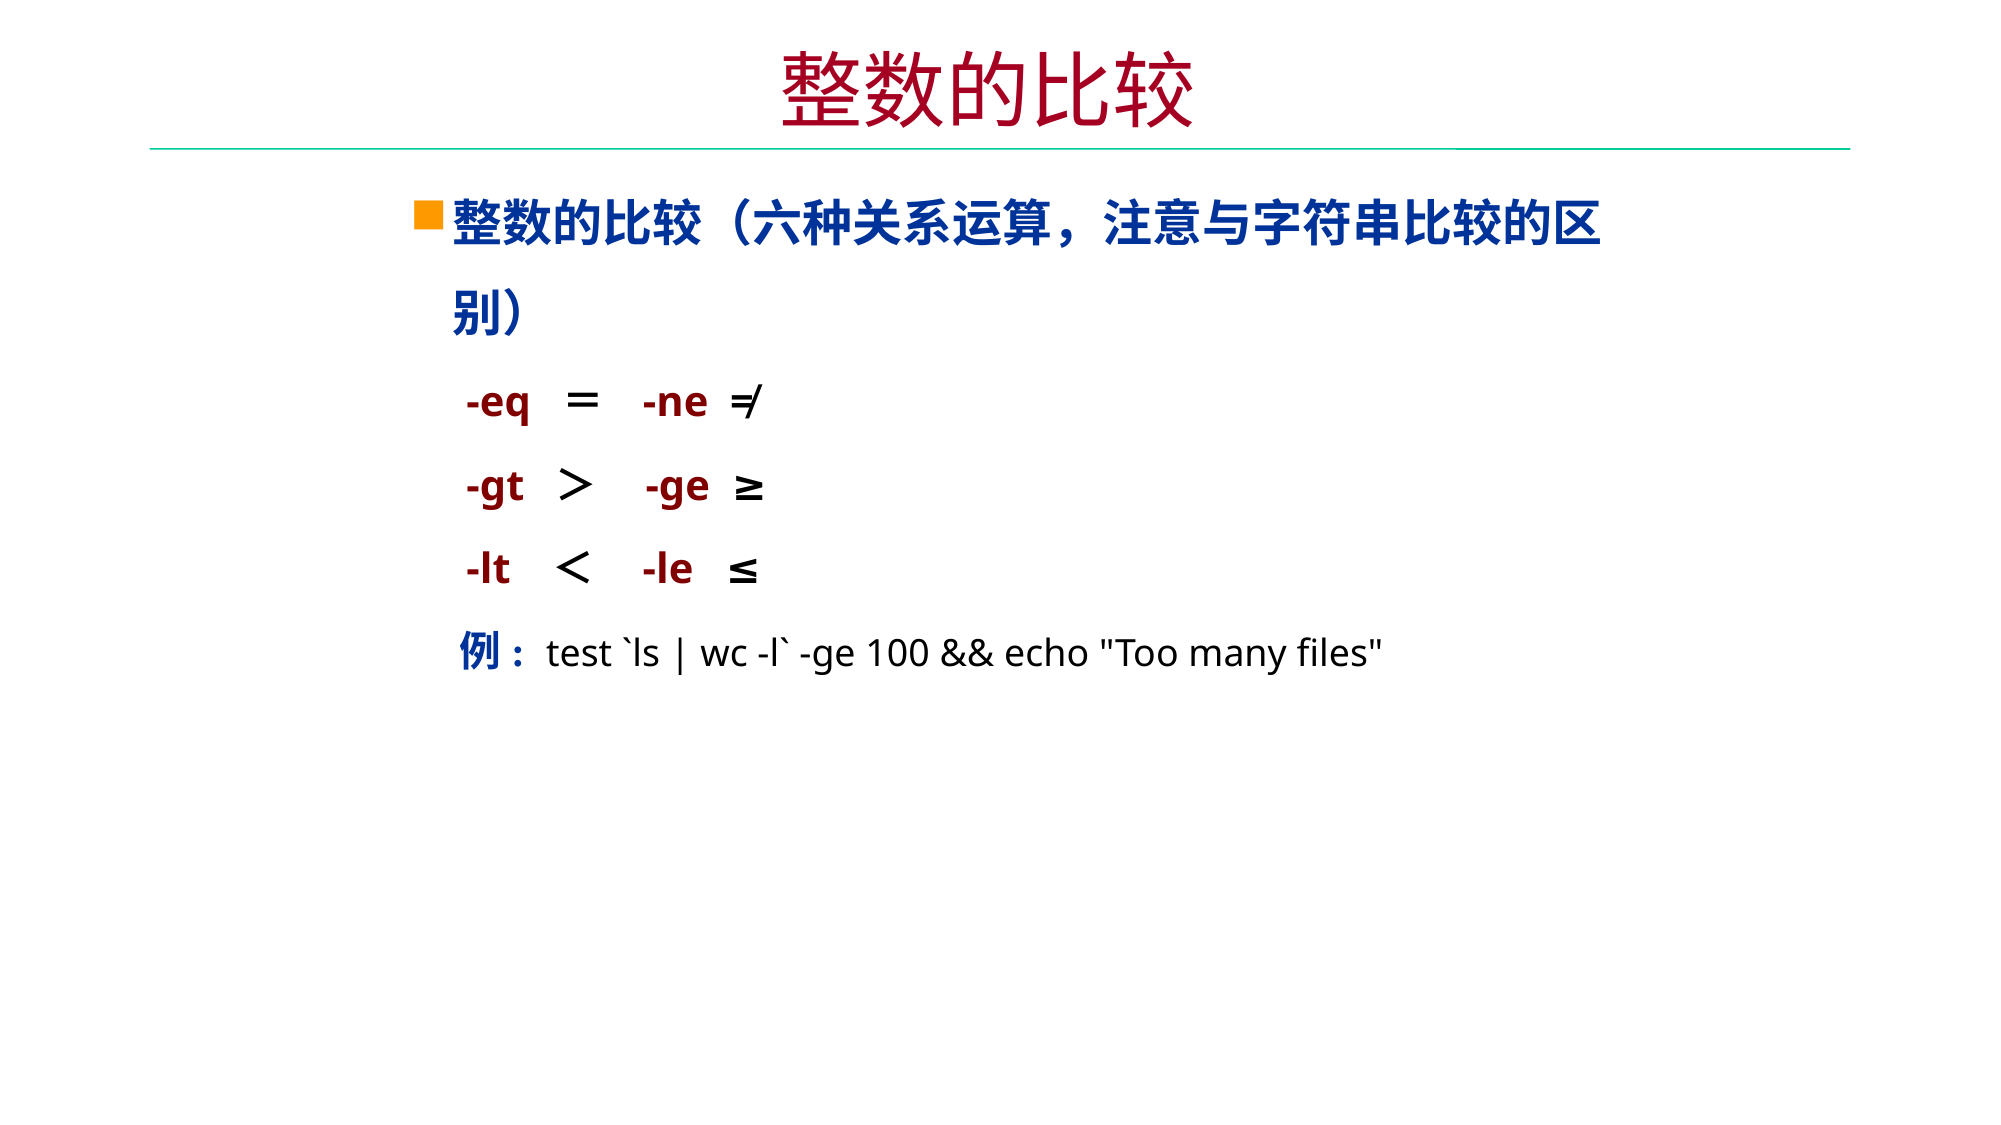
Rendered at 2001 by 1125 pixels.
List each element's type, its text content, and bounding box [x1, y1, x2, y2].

text_box 整数的比较（六种关系运算，注意与字符串比较的区别） -eq ＝ -ne ≠ -gt ＞ -ge ≥ -lt ＜ -le ≤ 例: test `ls | wc -l` -ge 100 && echo "Too many files" [398, 155, 1674, 821]
text_box 整数的比较 [350, 30, 1626, 161]
